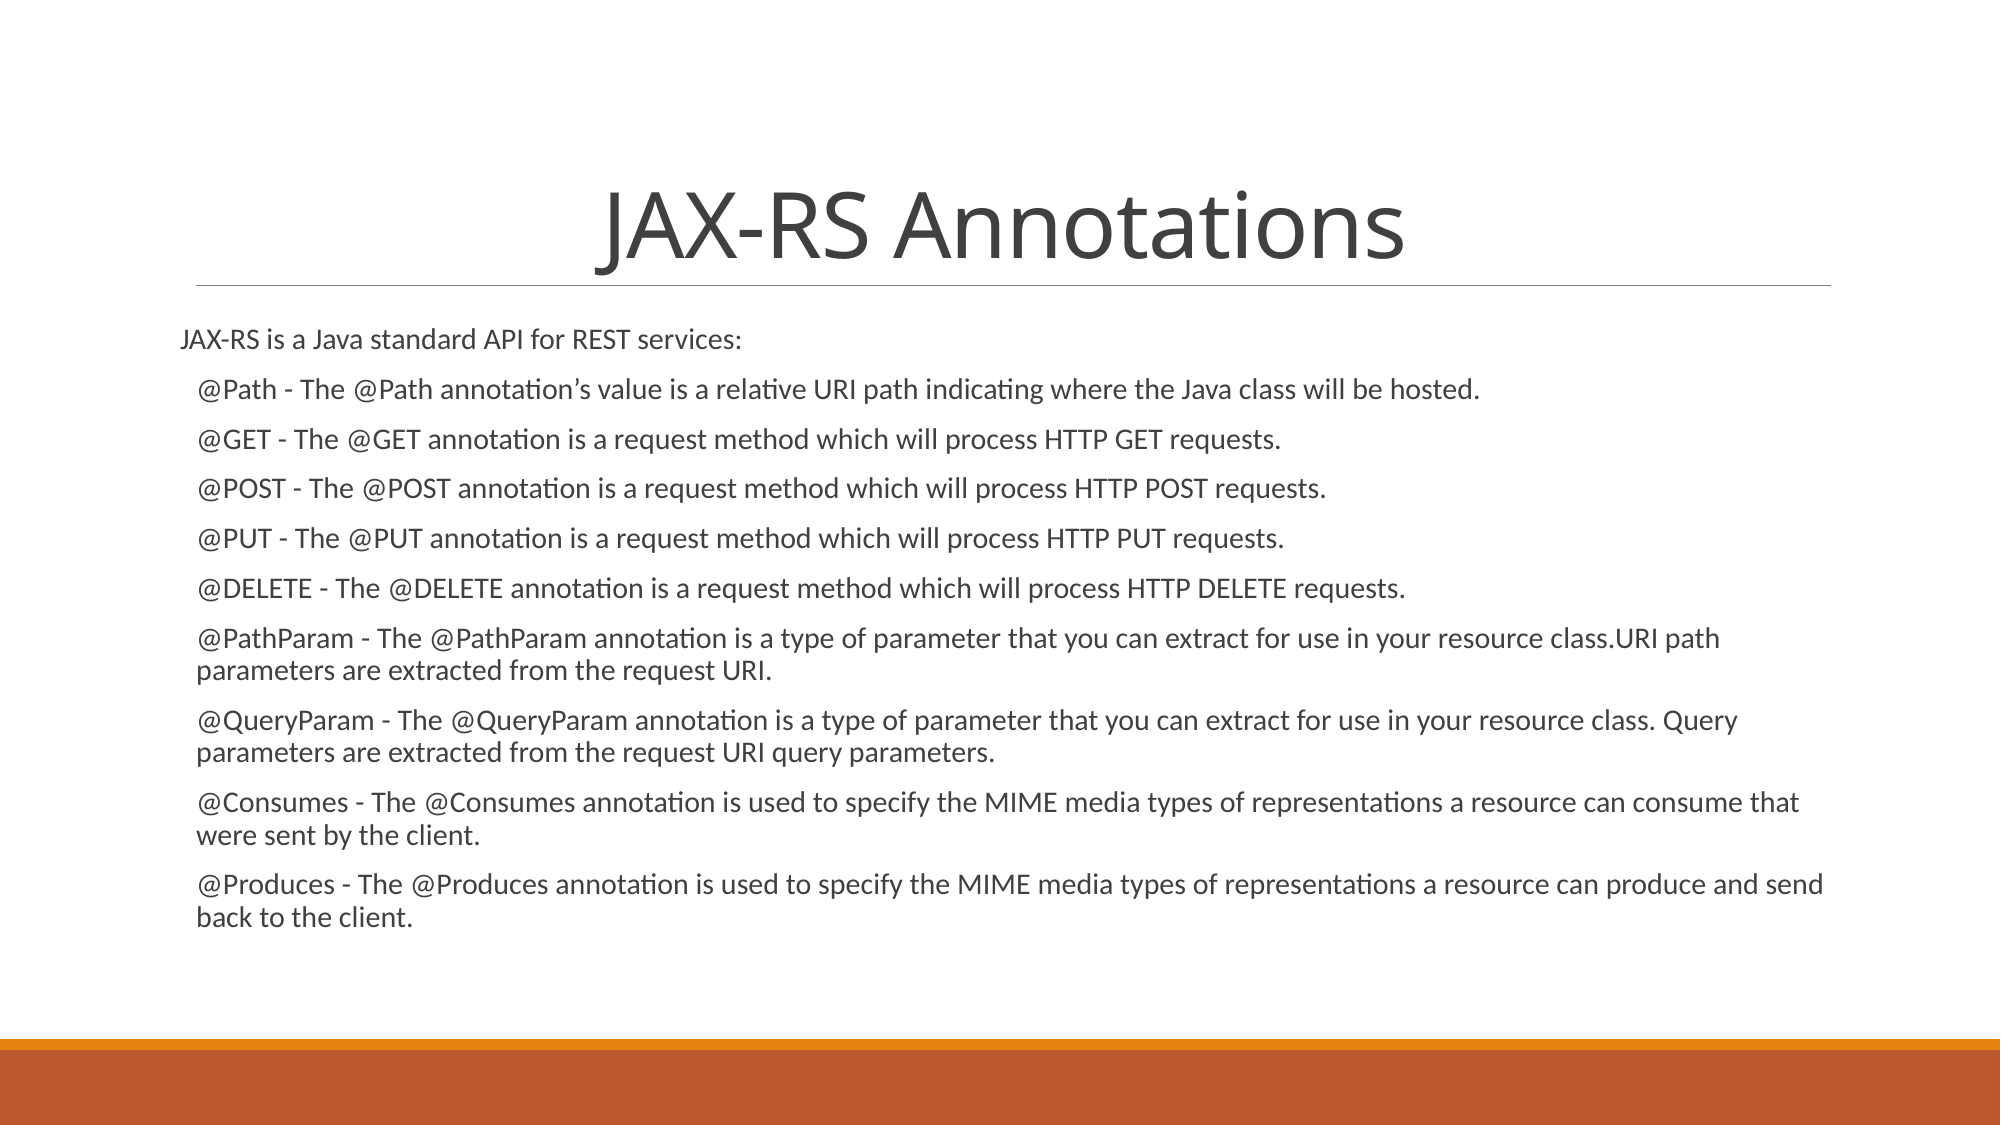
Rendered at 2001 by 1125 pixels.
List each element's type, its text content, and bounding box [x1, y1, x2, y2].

title JAX-RS Annotations [180, 47, 1830, 285]
list JAX-RS is a Java standard API for REST services: @Path - The @Path annotation’s value is a relative URI path indicating where the Java class will be hosted. @GET - The @GET annotation is a request method which will process HTTP GET requests. @POST - The @POST annotation is a request method which will process HTTP POST requests. @PUT - The @PUT annotation is a request method which will process HTTP PUT requests. @DELETE - The @DELETE annotation is a request method which will process HTTP DELETE requests. @PathParam - The @PathParam annotation is a type of parameter that you can extract for use in your resource class.URI path parameters are extracted from the request URI. @QueryParam - The @QueryParam annotation is a type of parameter that you can extract for use in your resource class. Query parameters are extracted from the request URI query parameters. @Consumes - The @Consumes annotation is used to specify the MIME media types of representations a resource can consume that were sent by the client. @Produces - The @Produces annotation is used to specify the MIME media types of representations a resource can produce and send back to the client. [180, 316, 1847, 945]
